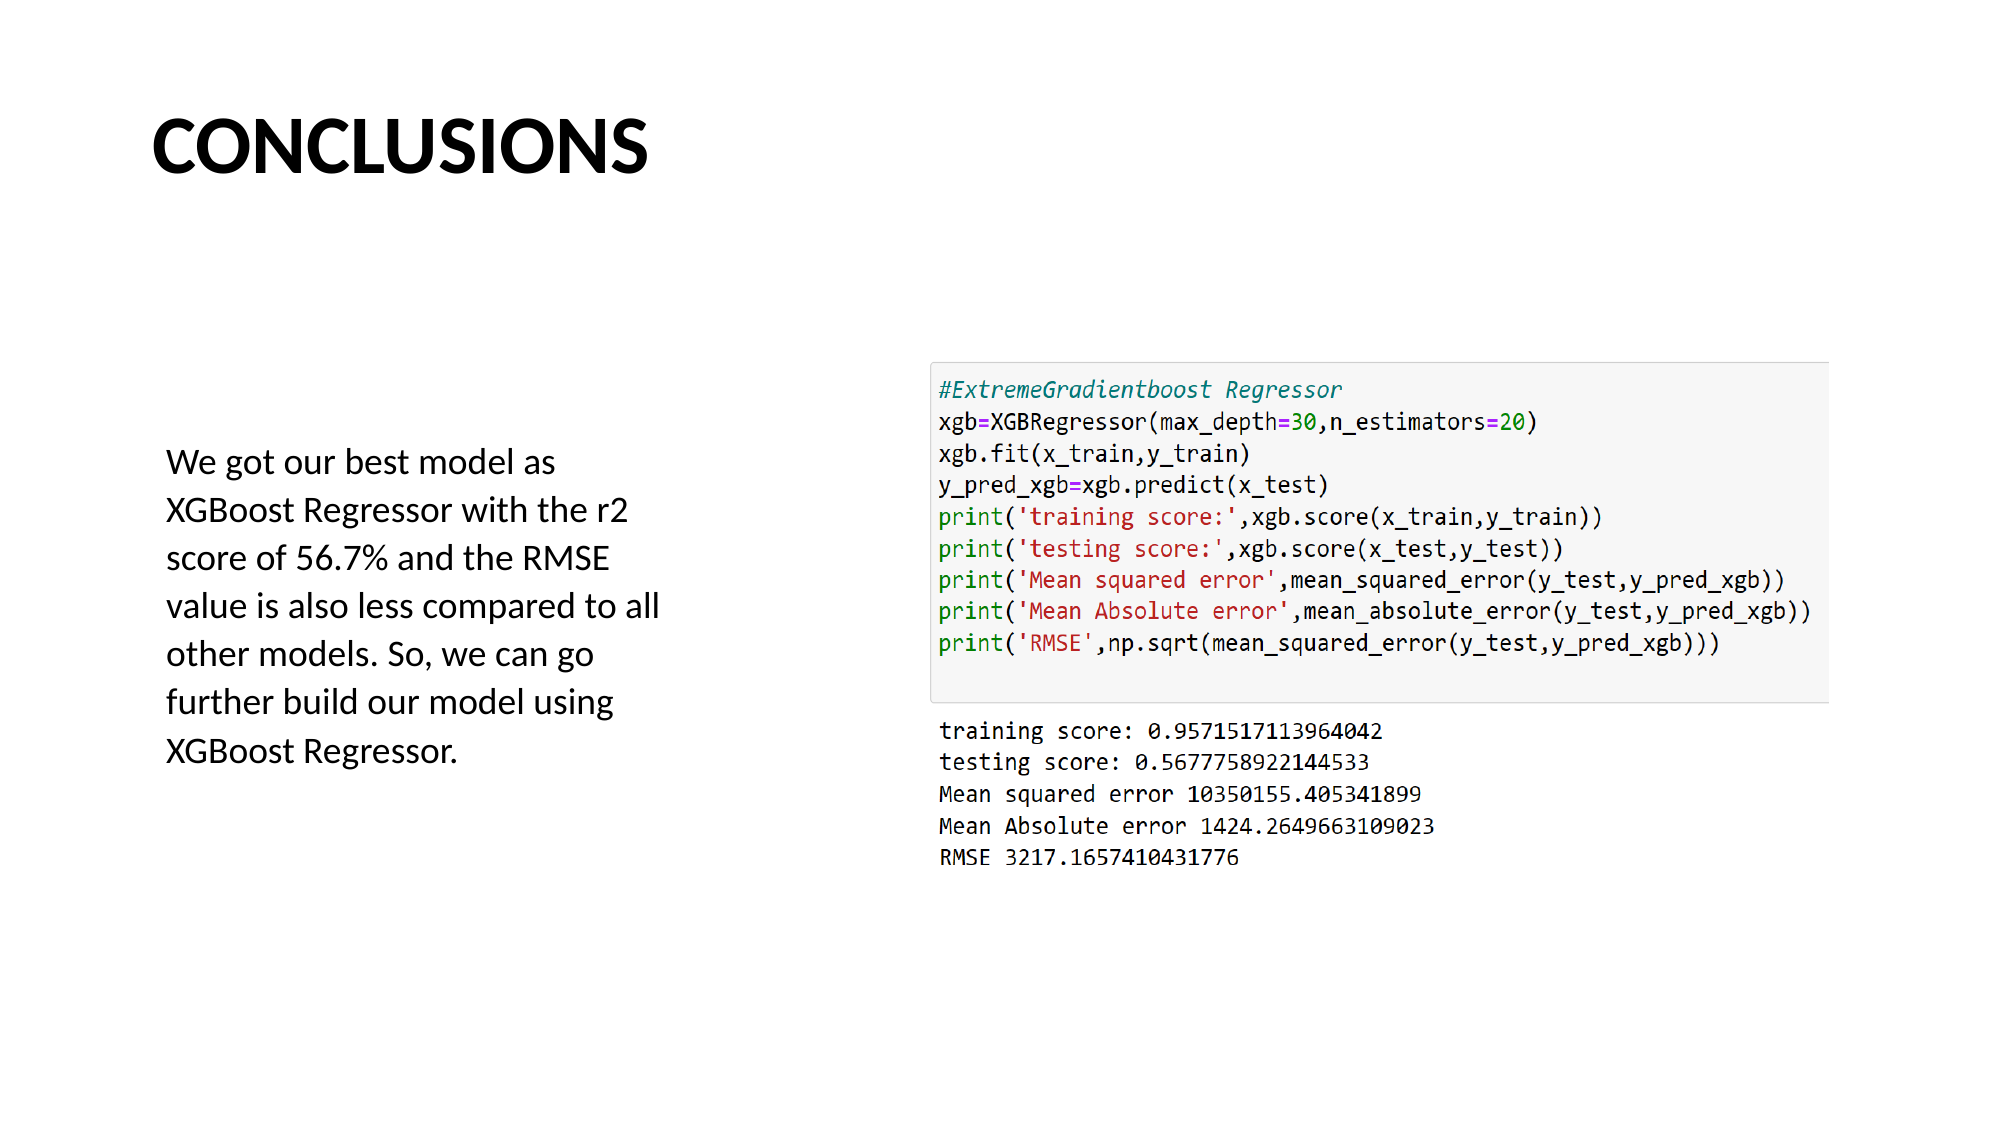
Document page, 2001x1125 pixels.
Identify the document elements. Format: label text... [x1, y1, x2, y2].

text_box We got our best model as XGBoost Regressor with the r2 score of 56.7% and the RMSE value is also less compared to all other models. So, we can go further build our model using XGBoost Regressor. [151, 426, 705, 843]
title CONCLUSIONS [137, 59, 1863, 278]
picture [921, 348, 1829, 877]
